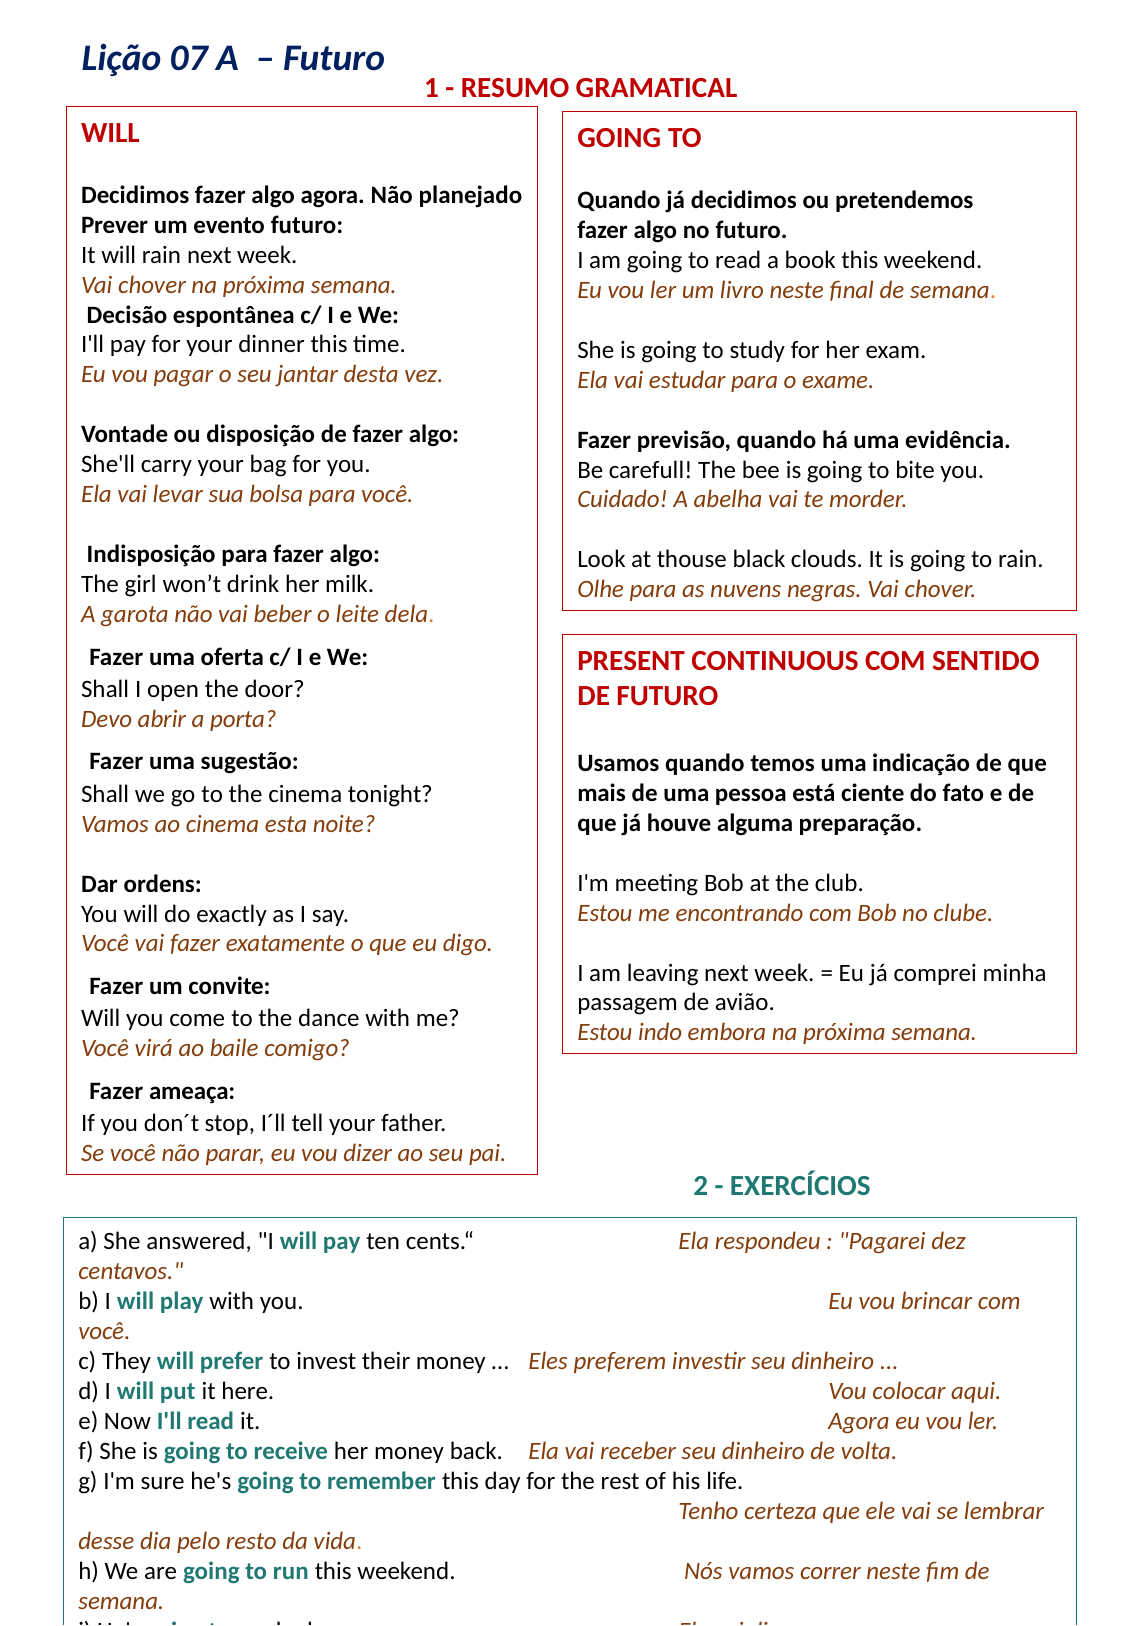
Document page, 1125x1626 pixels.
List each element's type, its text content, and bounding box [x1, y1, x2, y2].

text_box Lição 07 A – Futuro [66, 22, 401, 86]
text_box GOING TO Quando já decidimos ou pretendemos fazer algo no futuro. I am going to read a book this weekend. Eu vou ler um livro neste final de semana. She is going to study for her exam. Ela vai estudar para o exame. Fazer previsão, quando há uma evidência. Be carefull! The bee is going to bite you. Cuidado! A abelha vai te morder. Look at thouse black clouds. It is going to rain. Olhe para as nuvens negras. Vai chover. [562, 111, 1077, 611]
text_box a) She answered, "I will pay ten cents.“ Ela respondeu : "Pagarei dez centavos." b) I will play with you. Eu vou brincar com você. c) They will prefer to invest their money … Eles preferem investir seu dinheiro ... d) I will put it here. Vou colocar aqui. e) Now I'll read it. Agora eu vou ler. f) She is going to receive her money back. Ela vai receber seu dinheiro de volta. g) I'm sure he's going to remember this day for the rest of his life. Tenho certeza que ele vai se lembrar desse dia pelo resto da vida. h) We are going to run this weekend. Nós vamos correr neste fim de semana. i) He's going to say he loves me. Ele vai dizer que me ama. j) You're going to see your daughter. Você vai ver sua filha. [63, 1217, 1077, 1625]
text_box WILL Decidimos fazer algo agora. Não planejado Prever um evento futuro: It will rain next week. Vai chover na próxima semana. Decisão espontânea c/ I e We: I'll pay for your dinner this time. Eu vou pagar o seu jantar desta vez. Vontade ou disposição de fazer algo: She'll carry your bag for you. Ela vai levar sua bolsa para você. Indisposição para fazer algo: The girl won’t drink her milk. A garota não vai beber o leite dela. Fazer uma oferta c/ I e We: Shall I open the door? Devo abrir a porta? Fazer uma sugestão: Shall we go to the cinema tonight? Vamos ao cinema esta noite? Dar ordens: You will do exactly as I say. Você vai fazer exatamente o que eu digo. Fazer um convite: Will you come to the dance with me? Você virá ao baile comigo? Fazer ameaça: If you don´t stop, I´ll tell your father. Se você não parar, eu vou dizer ao seu pai. [66, 106, 538, 1175]
text_box 1 - RESUMO GRAMATICAL [409, 61, 753, 111]
text_box PRESENT CONTINUOUS COM SENTIDO DE FUTURO Usamos quando temos uma indicação de que mais de uma pessoa está ciente do fato e de que já houve alguma preparação. I'm meeting Bob at the club. Estou me encontrando com Bob no clube. I am leaving next week. = Eu já comprei minha passagem de avião. Estou indo embora na próxima semana. [562, 634, 1077, 1054]
text_box 2 - EXERCÍCIOS [678, 1159, 886, 1209]
